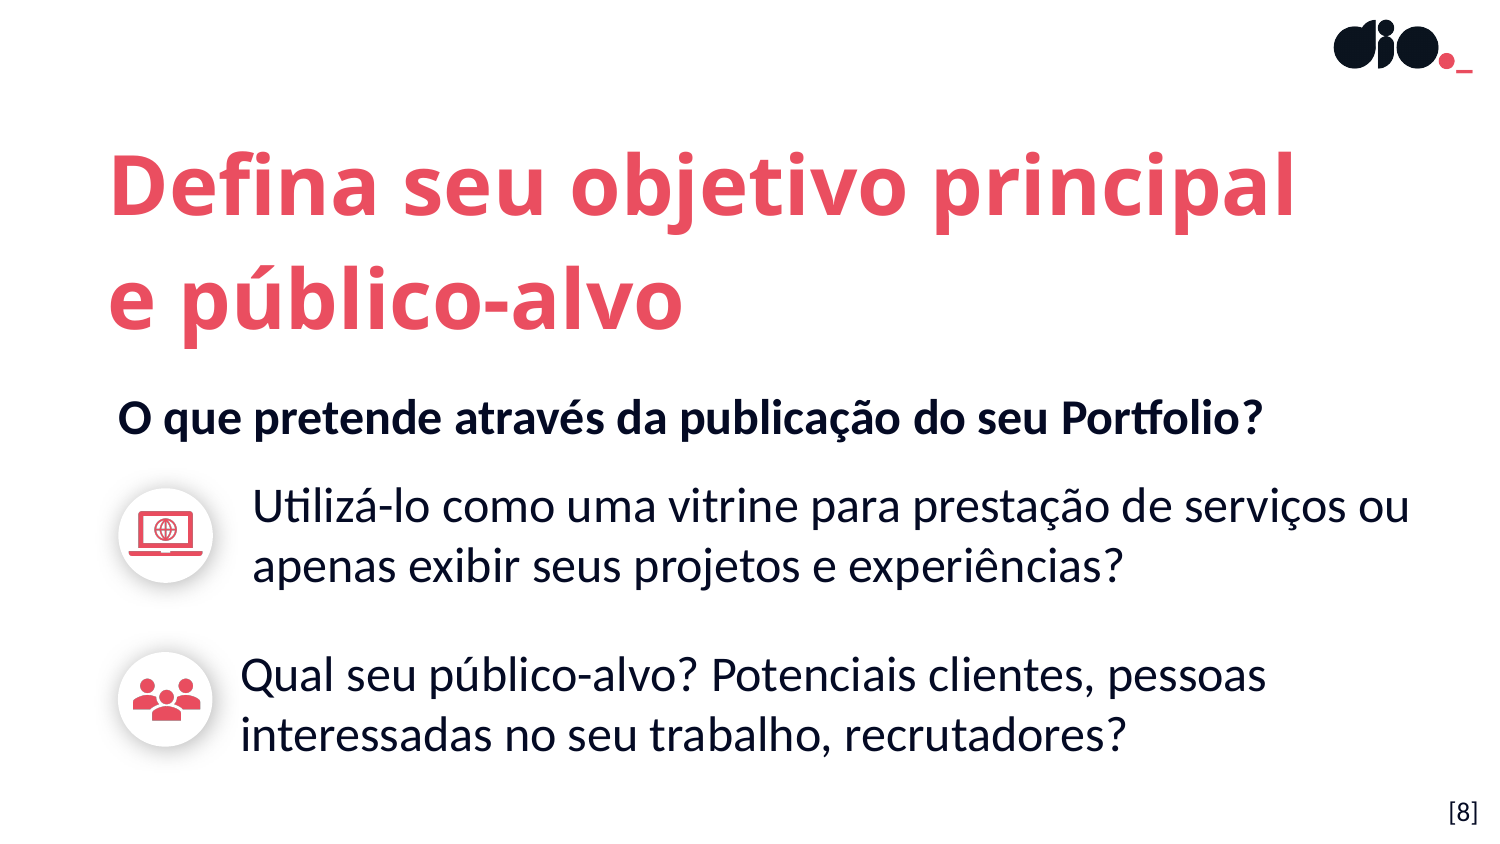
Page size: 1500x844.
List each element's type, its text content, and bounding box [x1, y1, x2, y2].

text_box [117, 651, 213, 747]
text_box Defina seu objetivo principal e público-alvo [92, 162, 1384, 302]
slide_number [8] [1403, 779, 1494, 844]
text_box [118, 488, 214, 584]
text_box Utilizá-lo como uma vitrine para prestação de serviços ou apenas exibir seus projetos e experiências? [237, 464, 1448, 592]
text_box Qual seu público-alvo? Potenciais clientes, pessoas interessadas no seu trabalho, recrutadores? [218, 661, 1383, 742]
text_box O que pretende através da publicação do seu Portfolio? [91, 376, 1382, 452]
text_box [92, 106, 1434, 245]
picture [1333, 19, 1473, 74]
